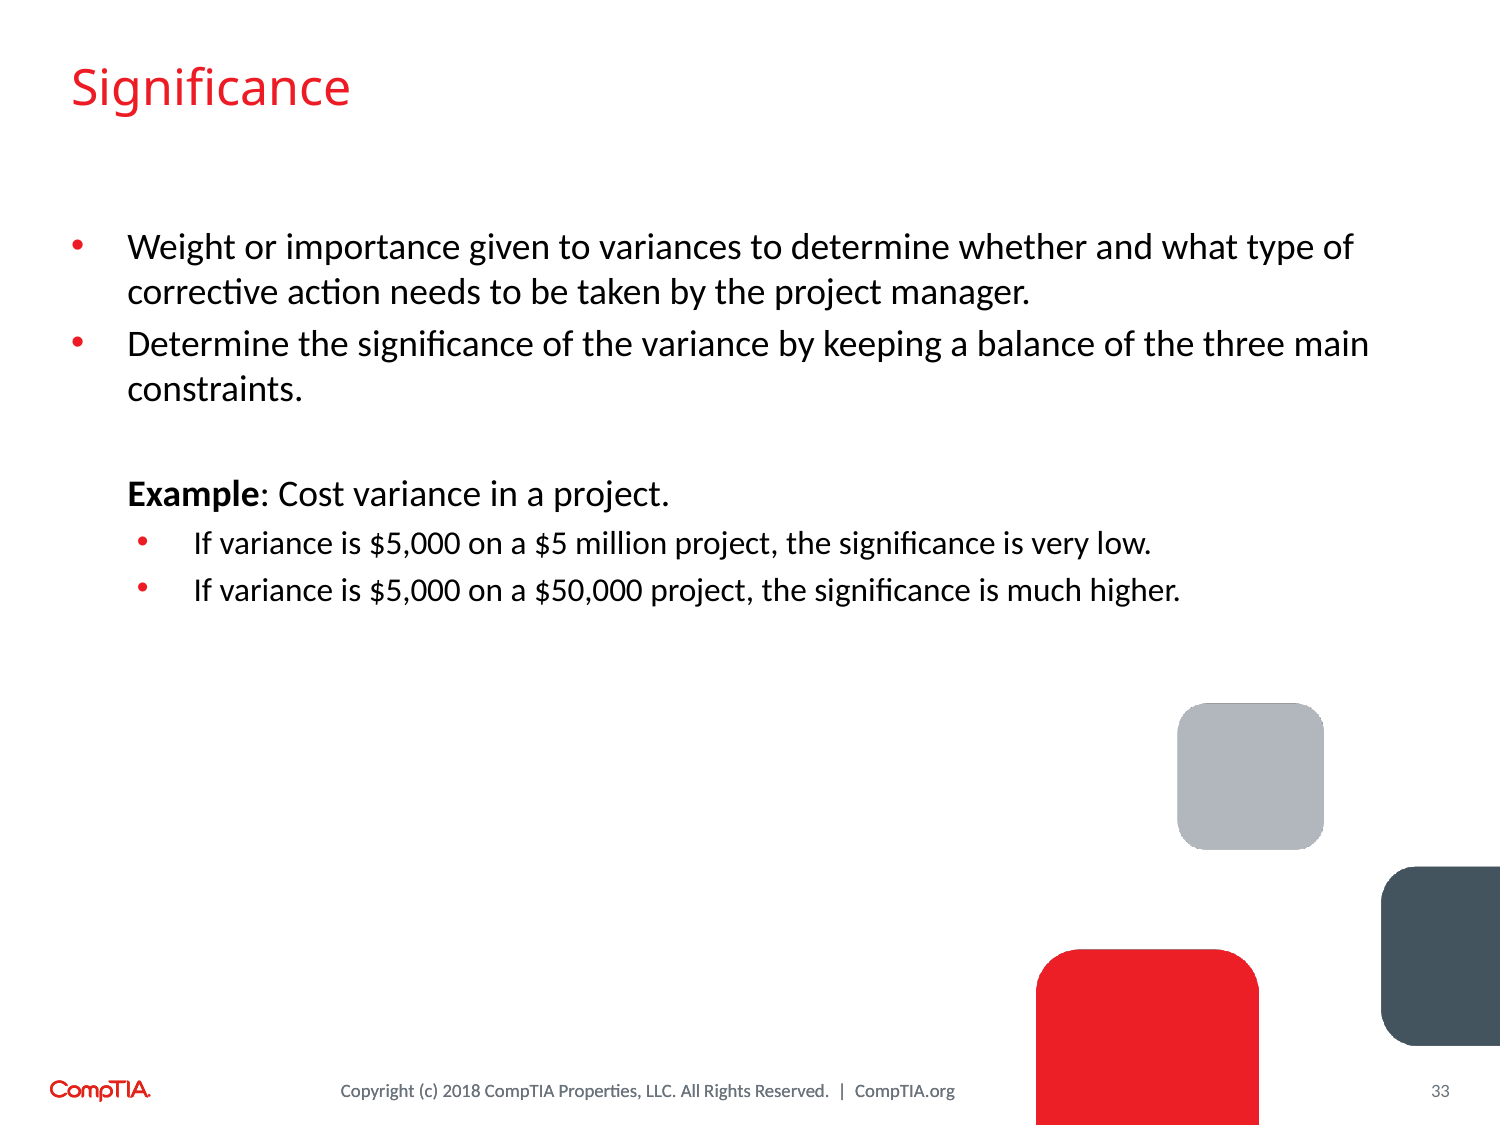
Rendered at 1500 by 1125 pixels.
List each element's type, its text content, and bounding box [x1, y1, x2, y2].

list Weight or importance given to variances to determine whether and what type of corrective action needs to be taken by the project manager. Determine the significance of the variance by keeping a balance of the three main constraints. Example: Cost variance in a project. If variance is $5,000 on a $5 million project, the significance is very low. If variance is $5,000 on a $50,000 project, the significance is much higher. [56, 214, 1444, 1000]
slide_number 33 [1407, 1067, 1450, 1113]
picture [1028, 696, 1500, 1125]
title Significance [56, 16, 1444, 155]
